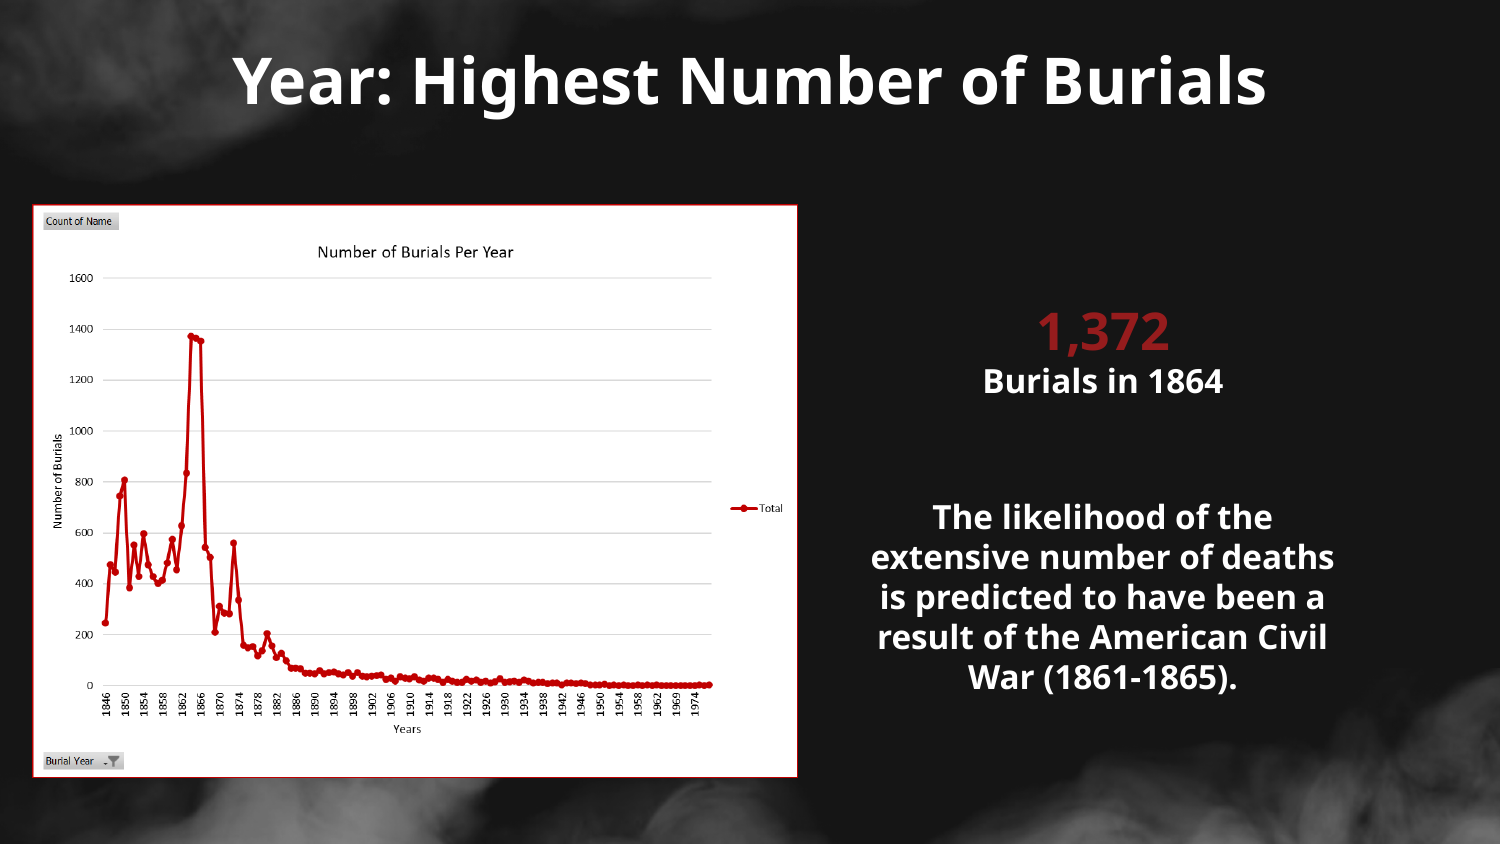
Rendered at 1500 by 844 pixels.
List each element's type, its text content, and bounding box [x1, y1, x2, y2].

text_box 1,372 Burials in 1864 [889, 282, 1317, 416]
text_box Year: Highest Number of Burials [74, 24, 1425, 133]
text_box The likelihood of the extensive number of deaths is predicted to have been a result of the American Civil War (1861-1865). [852, 481, 1354, 711]
picture [0, 0, 1500, 844]
